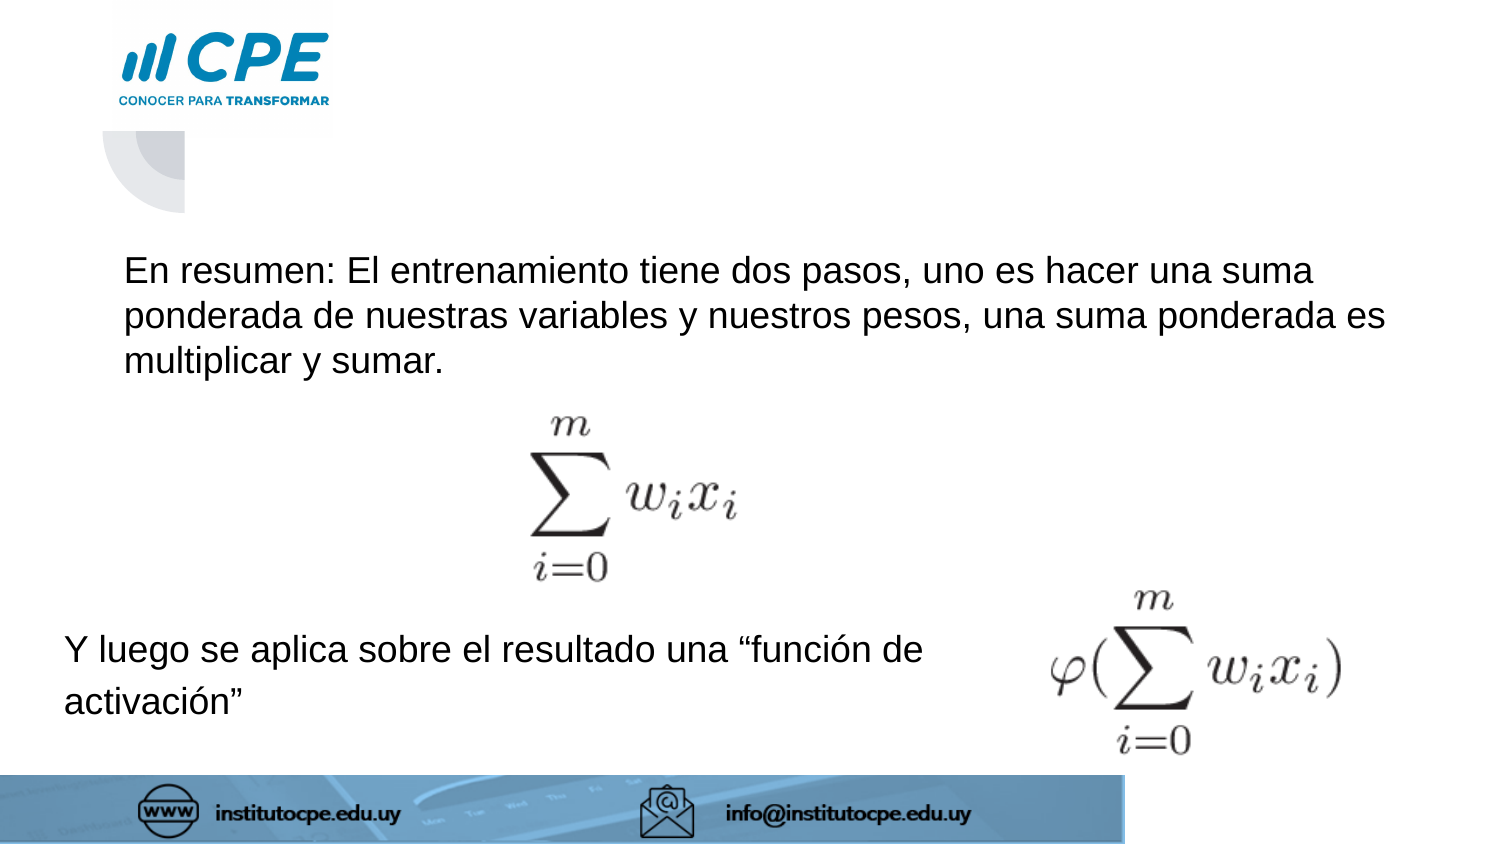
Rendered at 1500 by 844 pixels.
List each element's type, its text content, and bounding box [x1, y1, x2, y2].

list En resumen: El entrenamiento tiene dos pasos, uno es hacer una suma ponderada de nuestras variables y nuestros pesos, una suma ponderada es multiplicar y sumar. [108, 231, 1463, 396]
picture [0, 775, 1125, 844]
picture [523, 412, 751, 587]
text_box Y luego se aplica sobre el resultado una “función de activación” [48, 603, 1033, 742]
picture [112, 0, 333, 138]
picture [1038, 585, 1355, 760]
